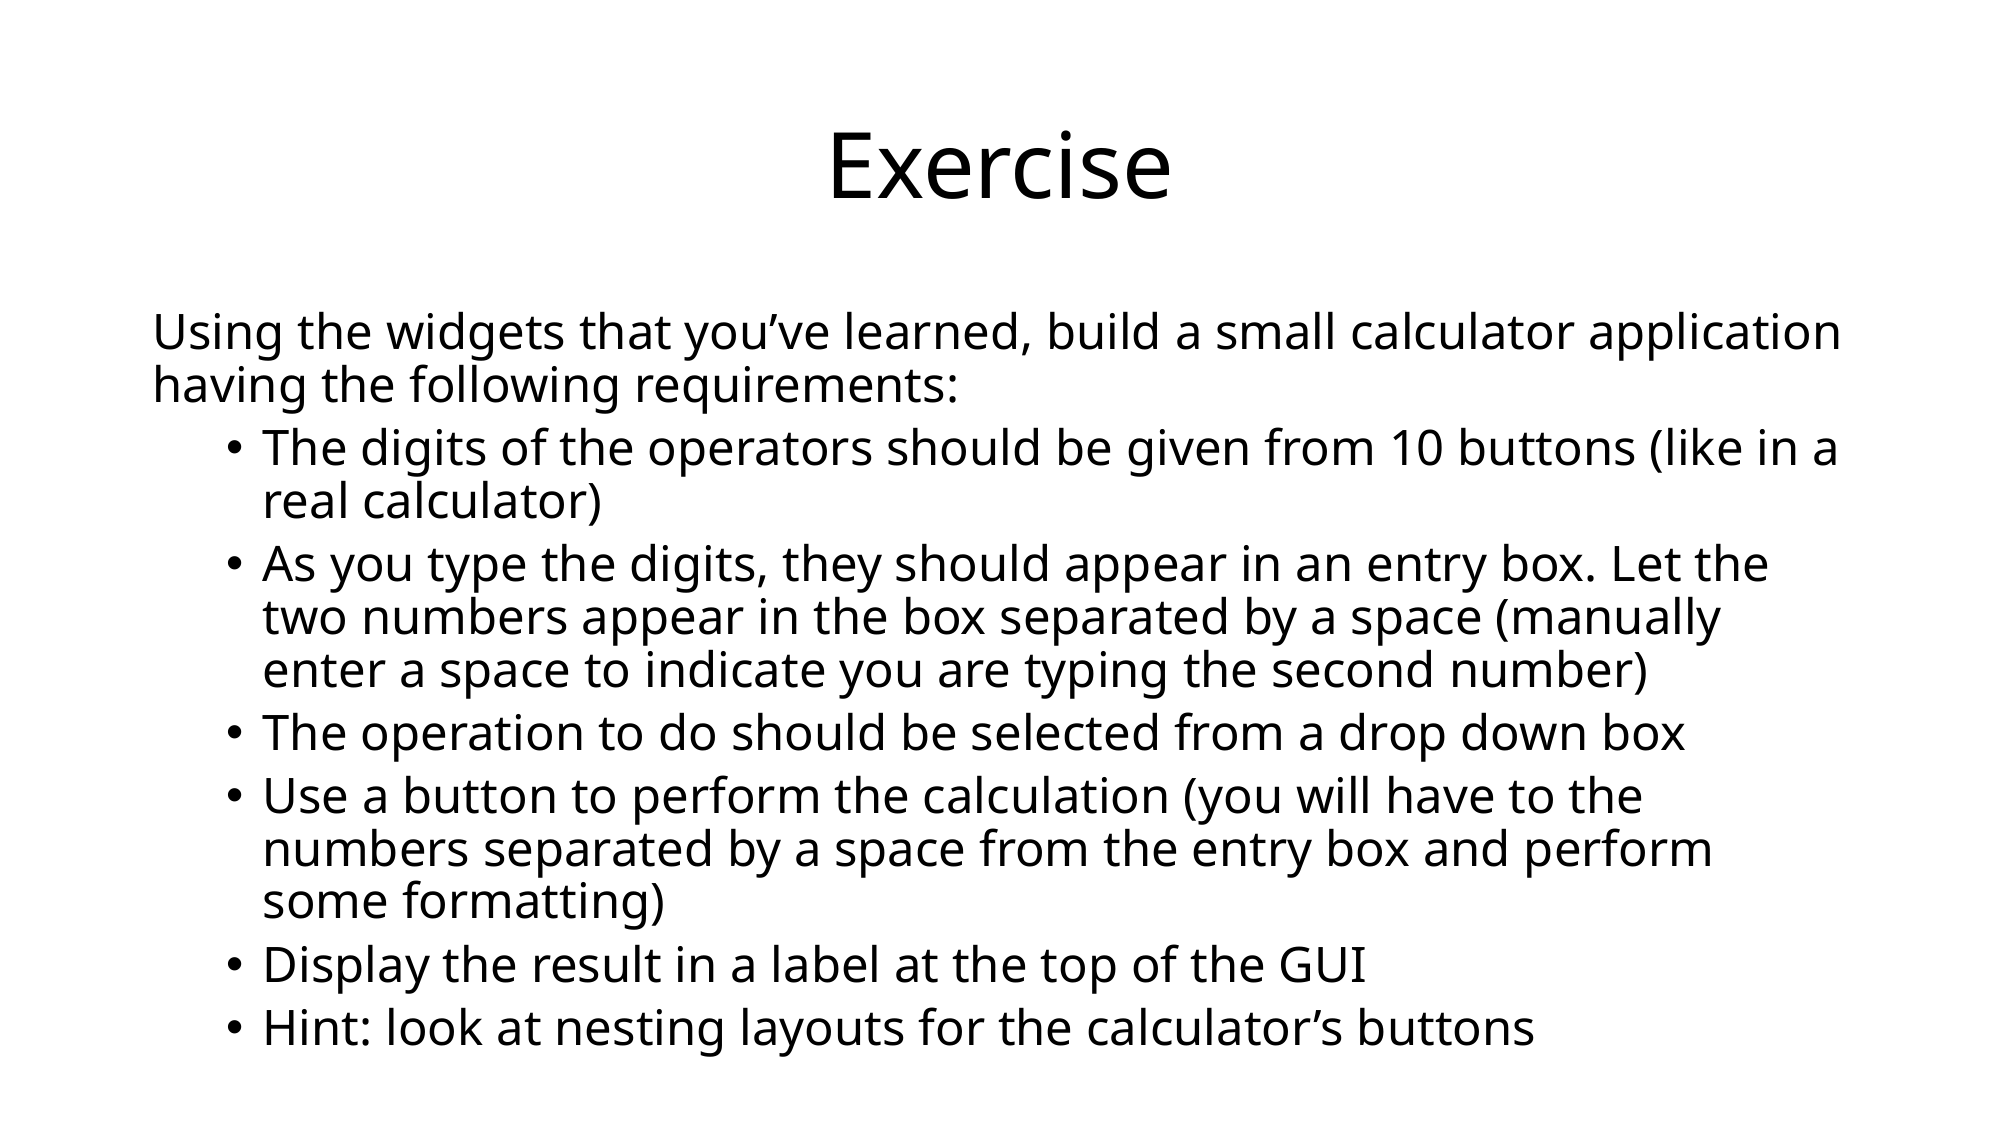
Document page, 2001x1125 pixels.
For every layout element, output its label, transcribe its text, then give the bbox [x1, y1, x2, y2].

title Exercise [137, 59, 1863, 278]
list Using the widgets that you’ve learned, build a small calculator application having the following requirements: The digits of the operators should be given from 10 buttons (like in a real calculator) As you type the digits, they should appear in an entry box. Let the two numbers appear in the box separated by a space (manually enter a space to indicate you are typing the second number) The operation to do should be selected from a drop down box Use a button to perform the calculation (you will have to the numbers separated by a space from the entry box and perform some formatting) Display the result in a label at the top of the GUI Hint: look at nesting layouts for the calculator’s buttons [137, 299, 1863, 1066]
